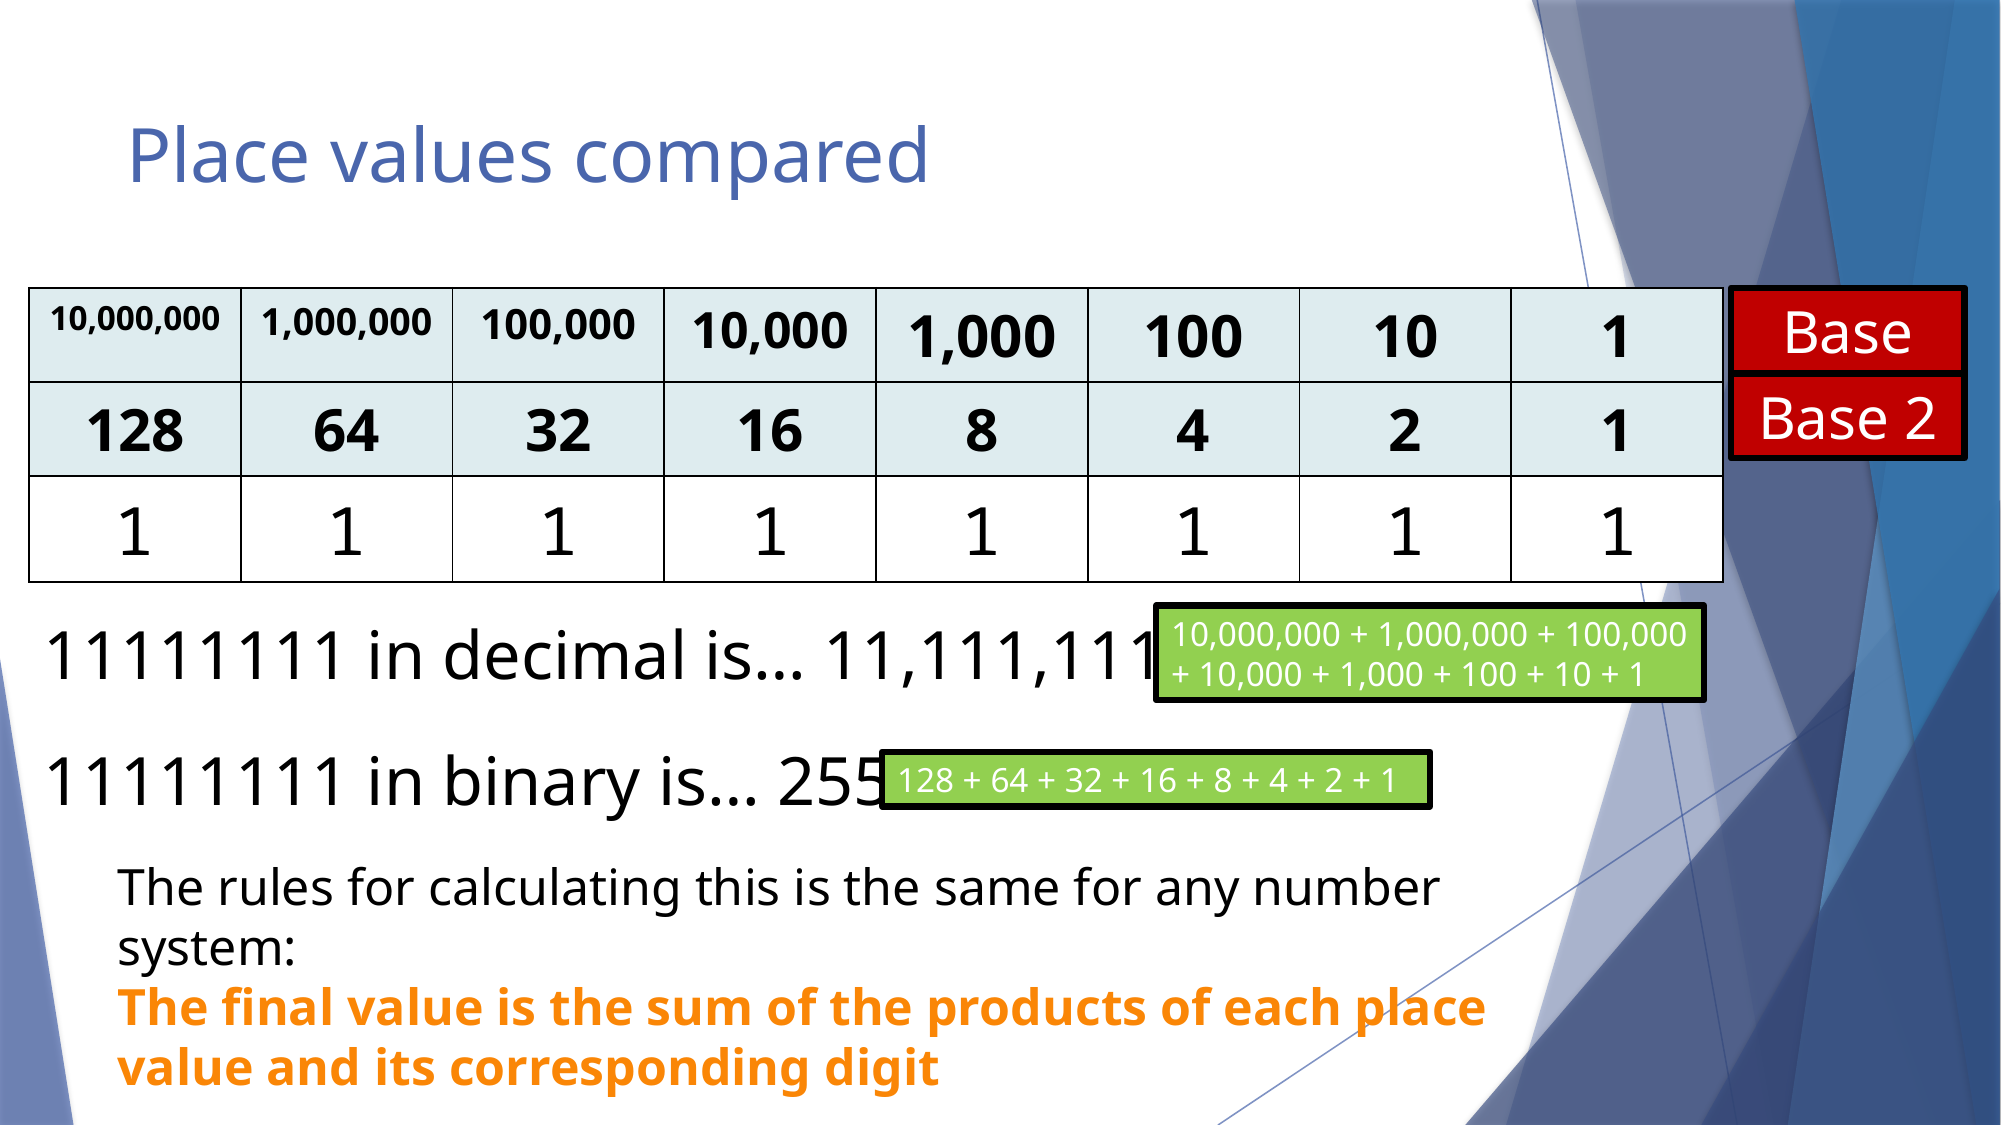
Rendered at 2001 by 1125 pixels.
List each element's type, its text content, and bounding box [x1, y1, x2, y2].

table_cell 1 [665, 477, 875, 581]
text_box Base 10 [1731, 287, 1965, 373]
table_cell 1 [242, 477, 452, 581]
table_cell 32 [453, 383, 663, 475]
text_box 11111111 in binary is… 255 [29, 731, 1473, 827]
table_header 100,000 [453, 289, 663, 381]
table_cell 1 [1512, 383, 1722, 475]
table_cell 1 [877, 477, 1087, 581]
table_cell 1 [1512, 477, 1722, 581]
text_box 128 + 64 + 32 + 16 + 8 + 4 + 2 + 1 [882, 751, 1431, 807]
text_box The rules for calculating this is the same for any number system: The final value is the sum of the products of each place value and its corresponding digit [102, 847, 1546, 1103]
table_header 100 [1089, 289, 1299, 381]
table_header 10,000 [665, 289, 875, 381]
table_cell 1 [453, 477, 663, 581]
text_box Base 2 [1731, 373, 1965, 459]
table_header 10,000,000 [30, 289, 240, 381]
table_header 10 [1300, 289, 1510, 381]
table_cell 2 [1300, 383, 1510, 475]
text_box 11111111 in decimal is… 11,111,111 [29, 605, 1156, 701]
table_header 1,000 [877, 289, 1087, 381]
title Place values compared [111, 99, 1522, 239]
text_box 10,000,000 + 1,000,000 + 100,000 + 10,000 + 1,000 + 100 + 10 + 1 [1156, 605, 1705, 701]
table_cell 1 [30, 477, 240, 581]
table_cell 64 [242, 383, 452, 475]
table_header 1,000,000 [242, 289, 452, 381]
table_header 1 [1512, 289, 1722, 381]
table_cell 4 [1089, 383, 1299, 475]
table_cell 1 [1089, 477, 1299, 581]
table_cell 16 [665, 383, 875, 475]
table_cell 8 [877, 383, 1087, 475]
table_cell 1 [1300, 477, 1510, 581]
table_cell 128 [30, 383, 240, 475]
